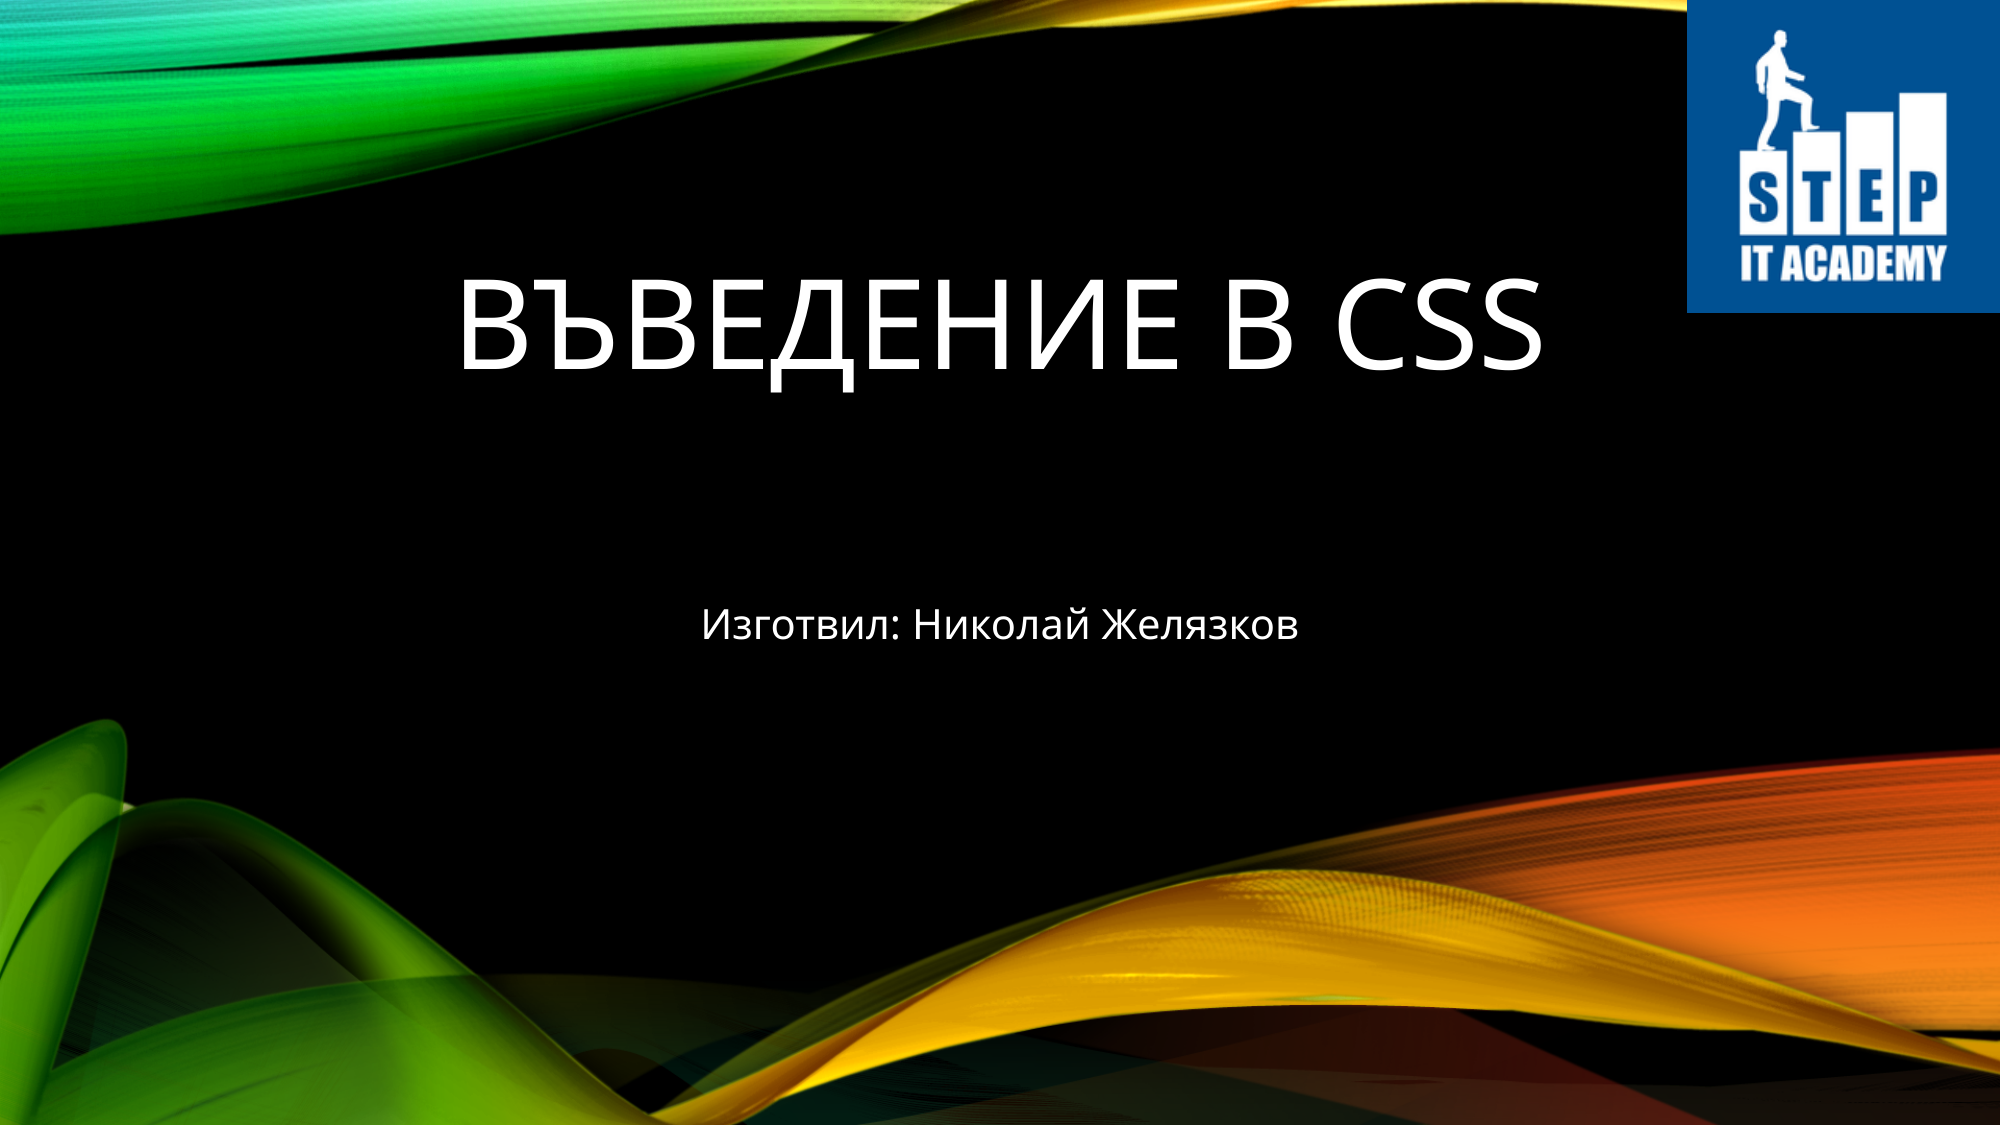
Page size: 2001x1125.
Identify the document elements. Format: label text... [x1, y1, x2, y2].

title ВЪВЕДЕНИЕ В css [225, 105, 1775, 405]
picture [0, 717, 2000, 1125]
subtitle Изготвил: Николай Желязков [225, 595, 1775, 709]
picture [0, 0, 2000, 313]
